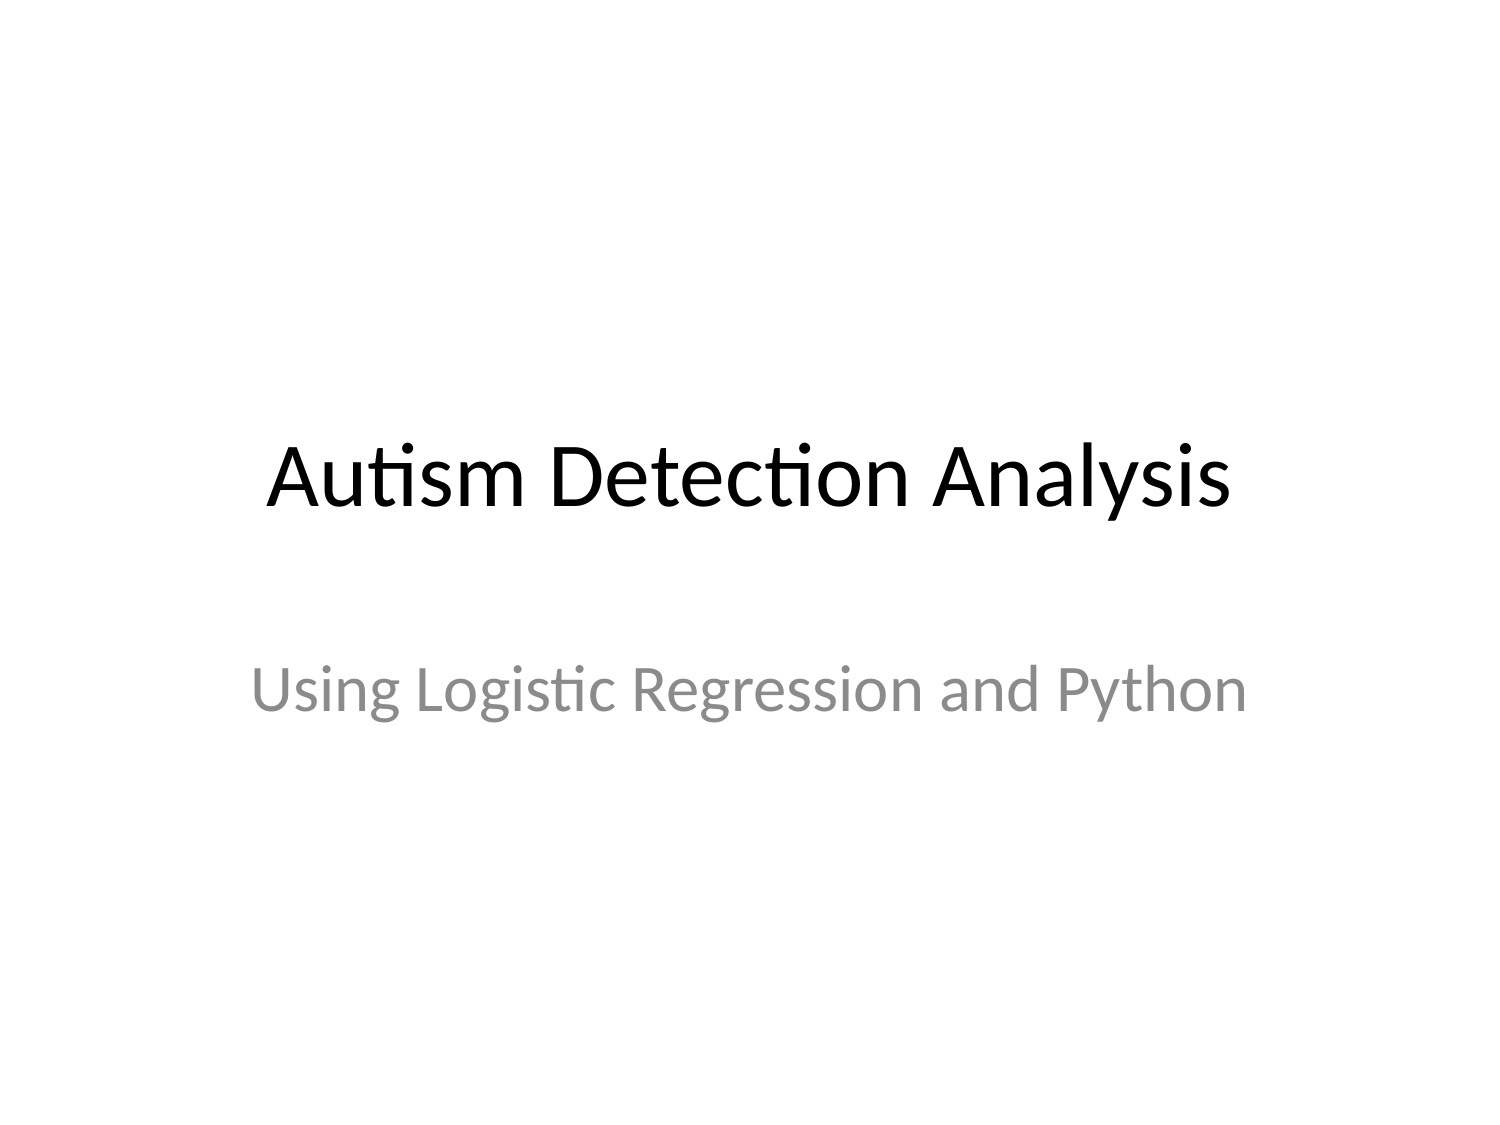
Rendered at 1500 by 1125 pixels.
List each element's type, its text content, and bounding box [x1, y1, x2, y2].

subtitle Using Logistic Regression and Python [225, 637, 1275, 925]
title Autism Detection Analysis [112, 349, 1388, 591]
